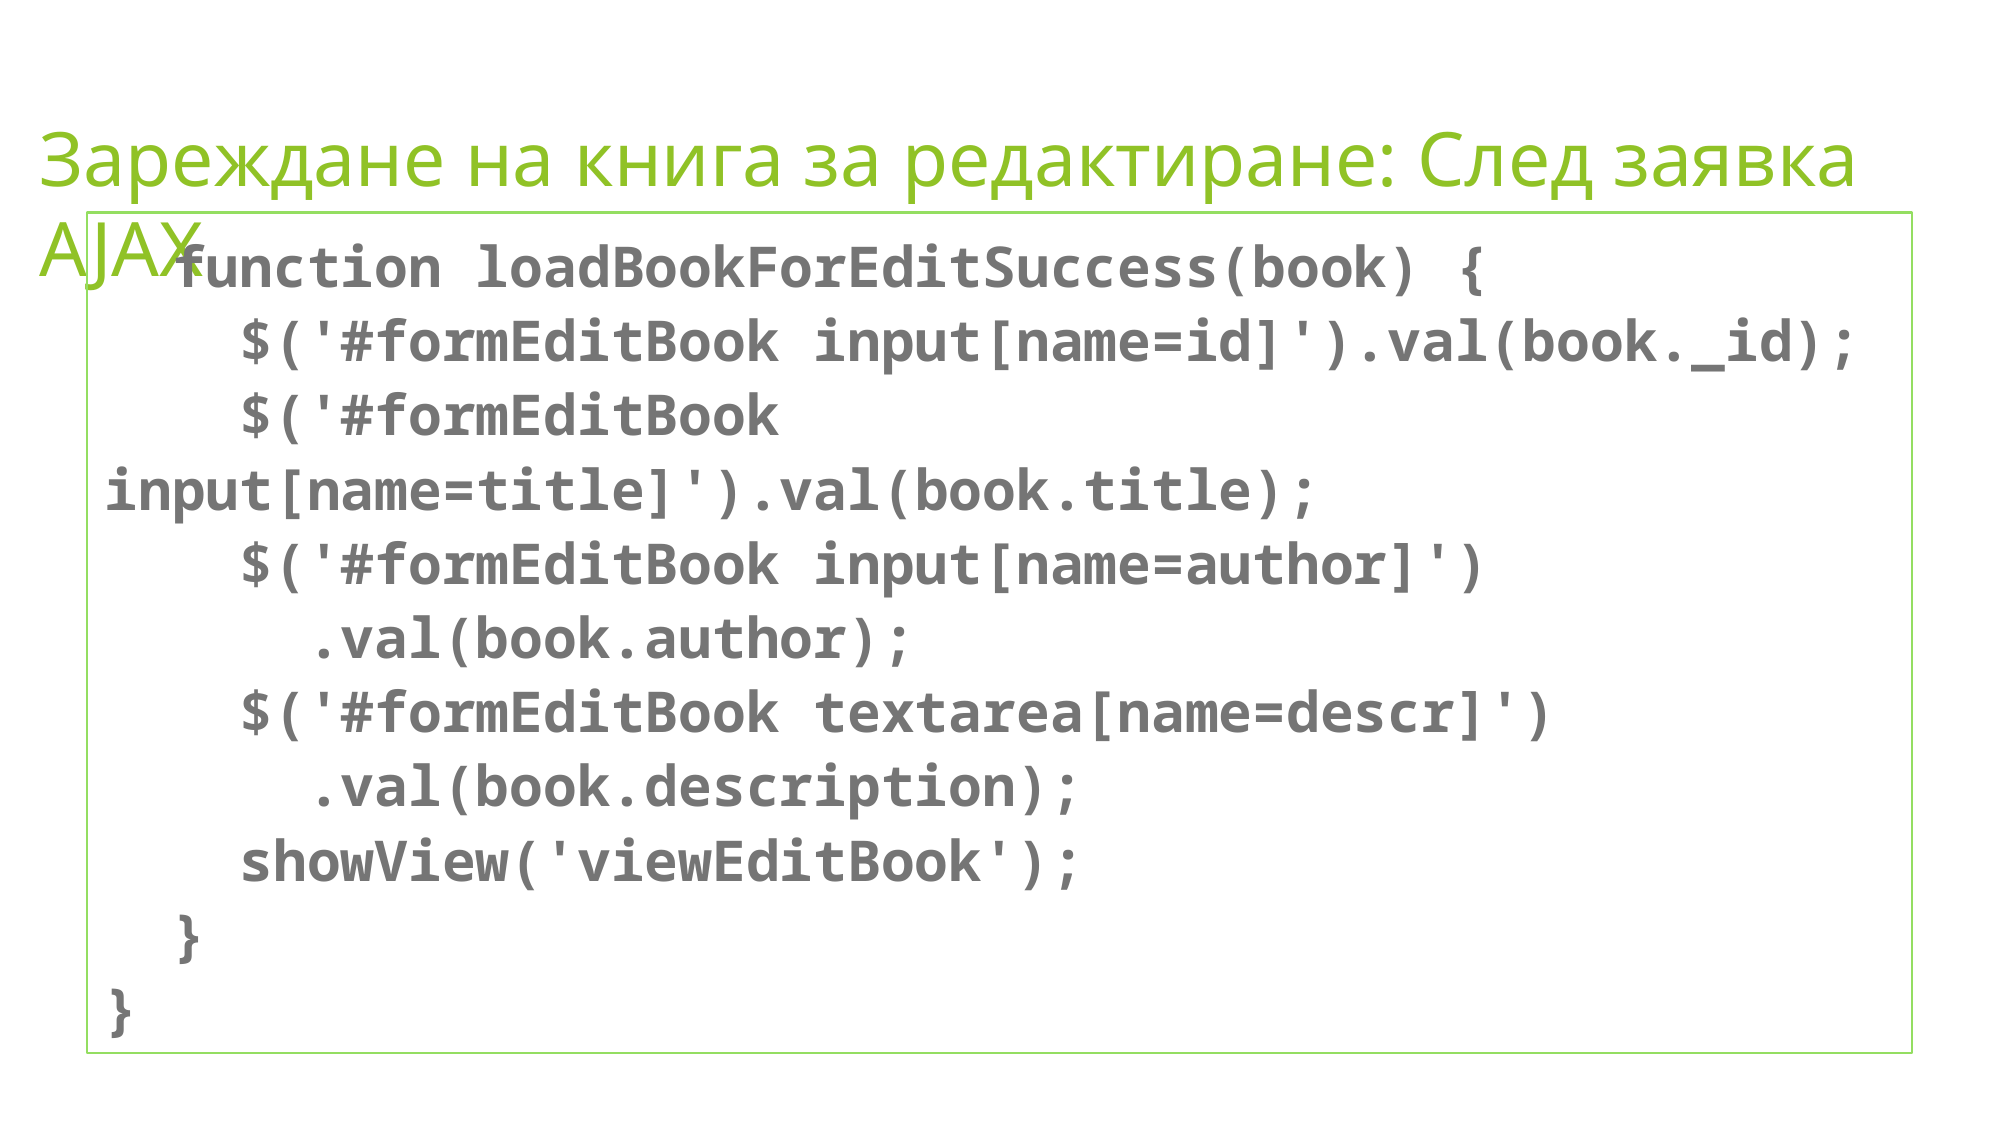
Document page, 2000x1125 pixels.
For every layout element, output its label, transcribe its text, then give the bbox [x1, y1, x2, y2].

text_box function loadBookForEditSuccess(book) { $('#formEditBook input[name=id]').val(book._id); $('#formEditBook input[name=title]').val(book.title); $('#formEditBook input[name=author]') .val(book.author); $('#formEditBook textarea[name=descr]') .val(book.description); showView('viewEditBook'); } } [86, 212, 1913, 1053]
title Зареждане на книга за редактиране: След заявка AJAX [24, 104, 2000, 321]
